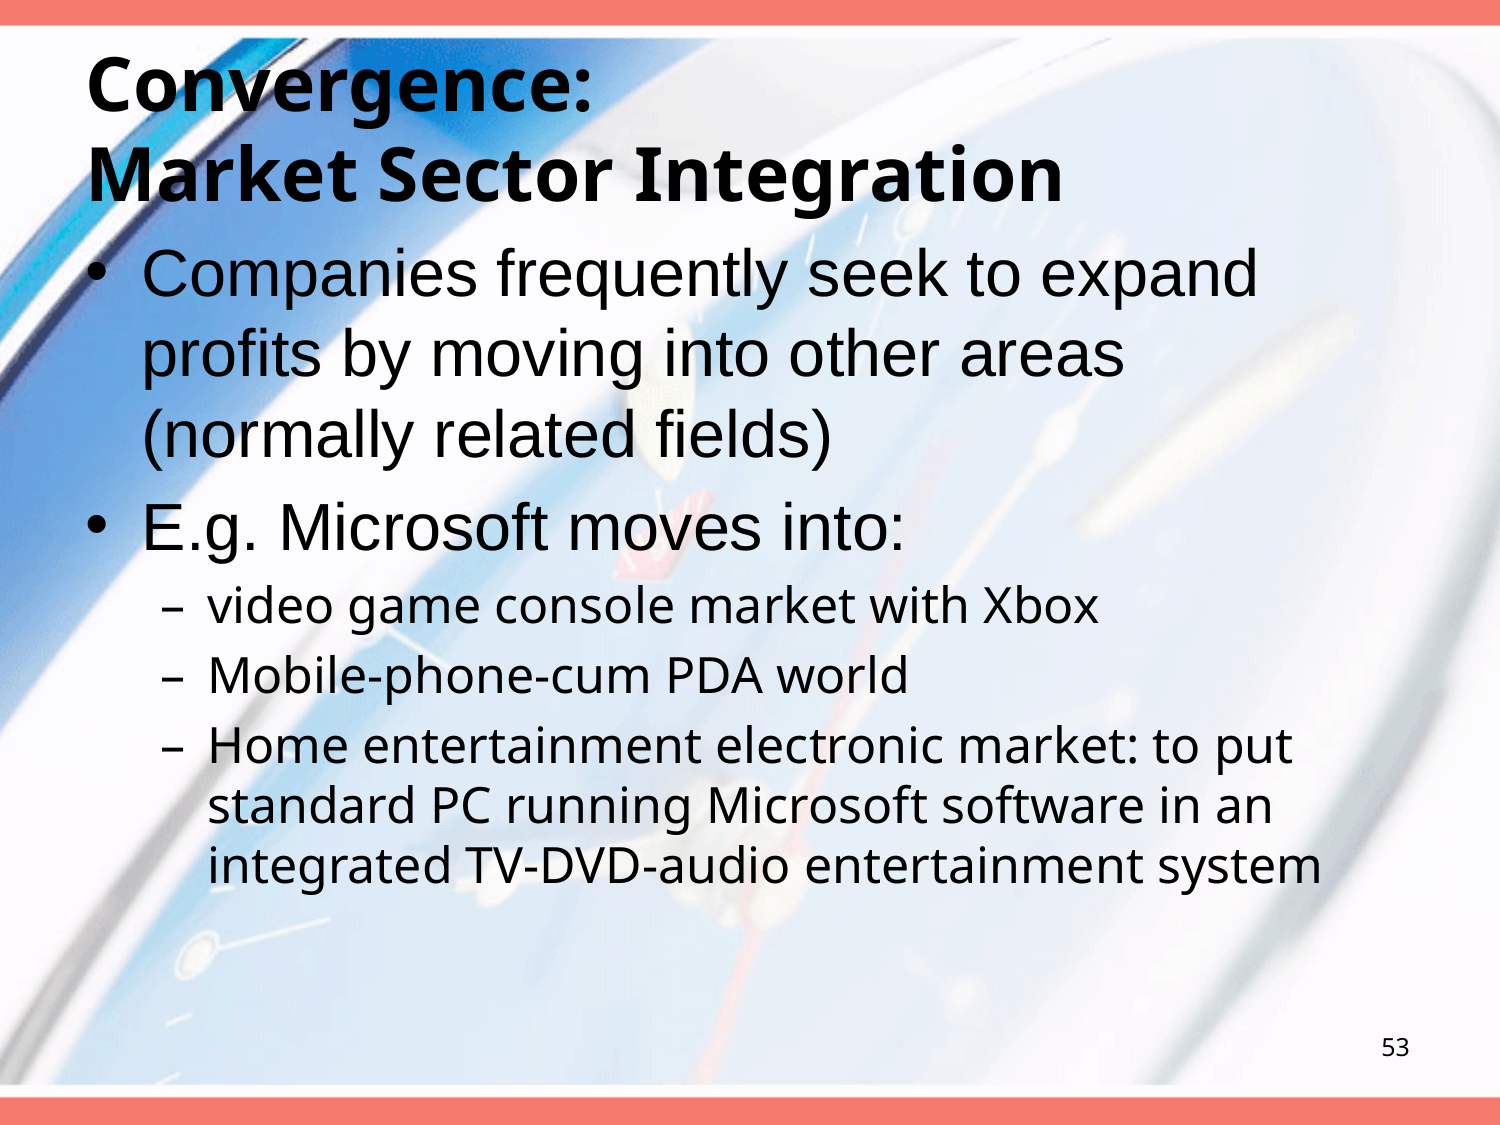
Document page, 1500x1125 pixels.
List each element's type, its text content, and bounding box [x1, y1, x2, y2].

picture [0, 0, 1500, 1125]
slide_number 53 [1074, 1024, 1425, 1088]
list Companies frequently seek to expand profits by moving into other areas (normally related fields) E.g. Microsoft moves into: video game console market with Xbox Mobile-phone-cum PDA world Home entertainment electronic market: to put standard PC running Microsoft software in an integrated TV-DVD-audio entertainment system [70, 222, 1425, 1005]
title Convergence: Market Sector Integration [70, 70, 1425, 183]
